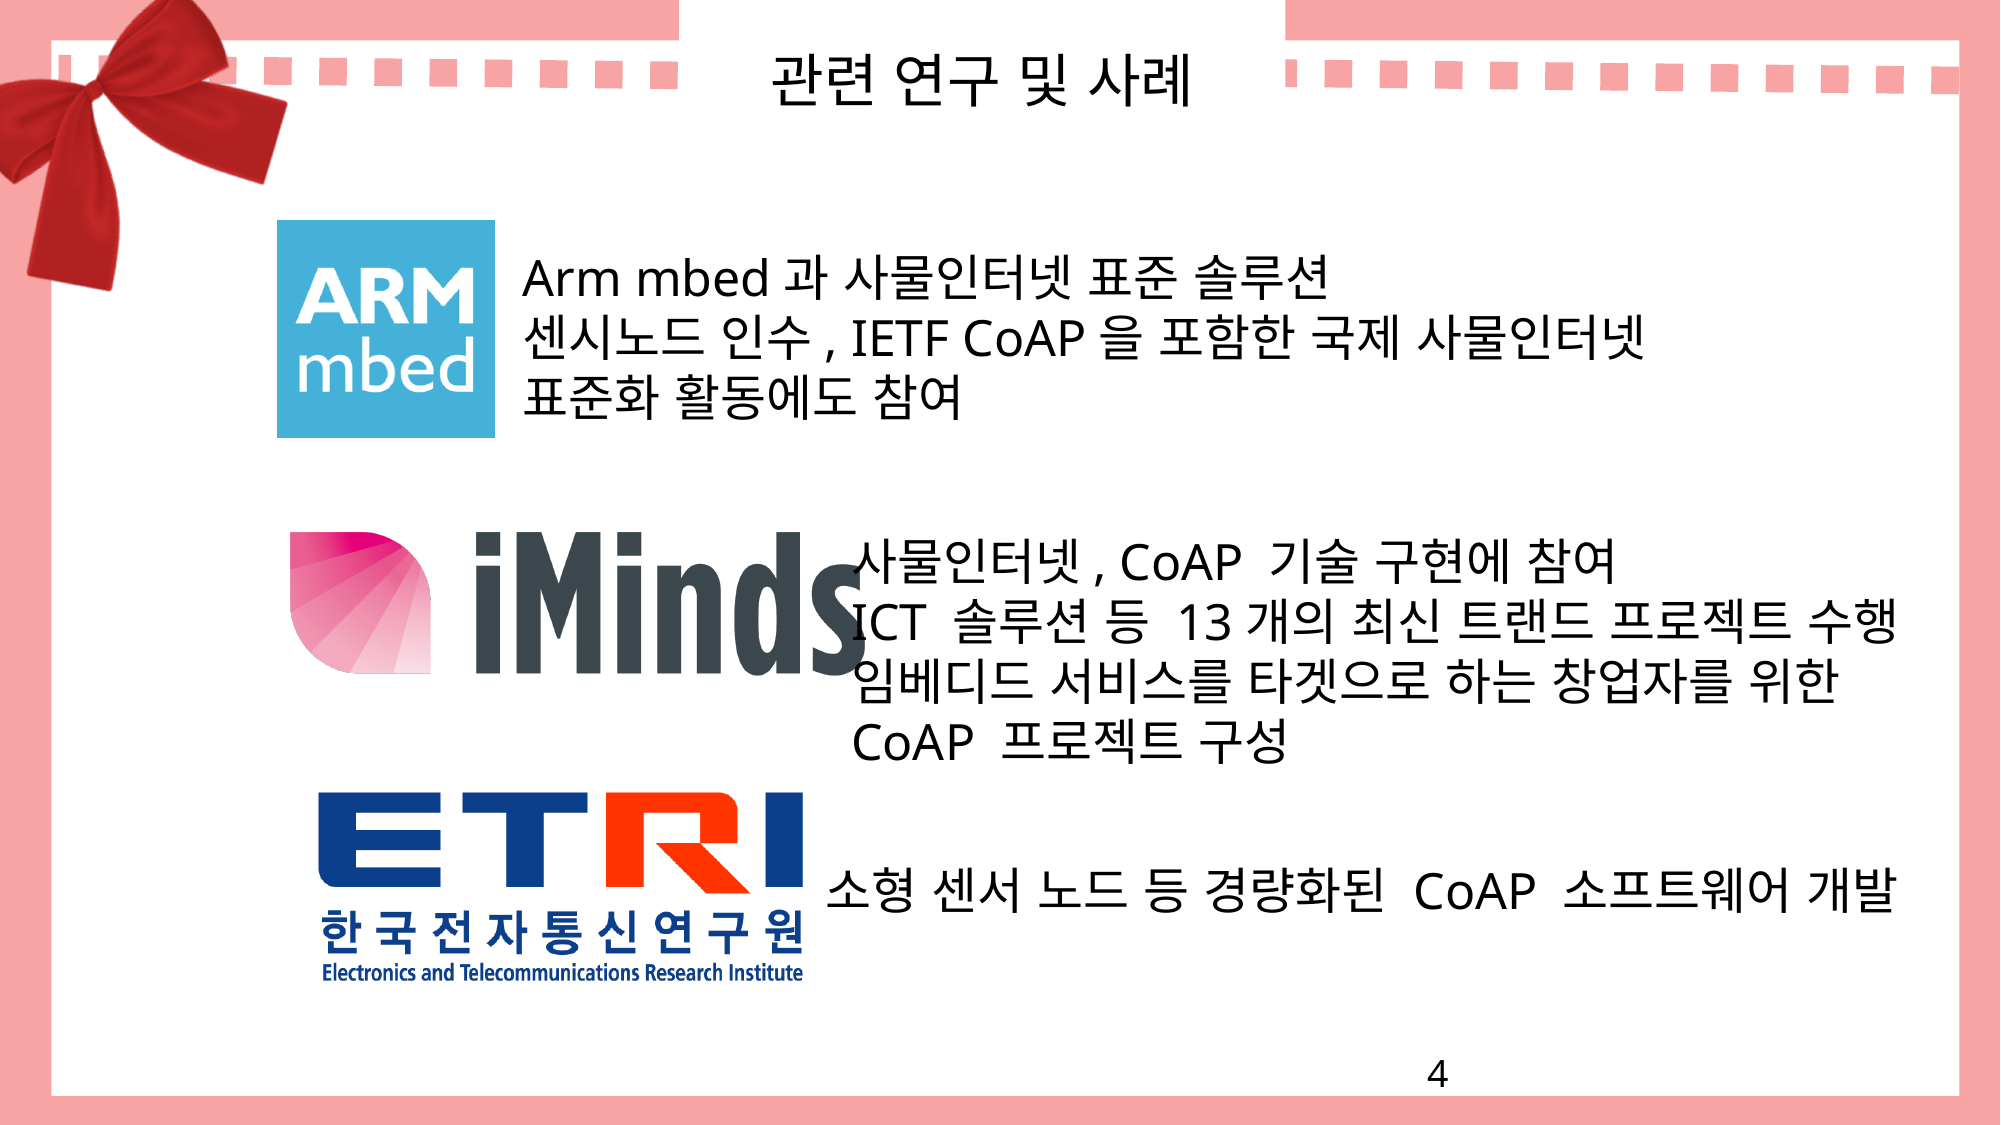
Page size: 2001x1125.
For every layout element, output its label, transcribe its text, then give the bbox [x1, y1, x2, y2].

picture [0, 0, 325, 321]
picture [277, 220, 495, 438]
picture [318, 792, 803, 981]
text_box 소형 센서 노드 등 경량화된 CoAP 소프트웨어 개발 [811, 852, 1914, 927]
title 관련 연구 및 사례 [679, 0, 1286, 168]
text_box 사물인터넷, CoAP 기술 구현에 참여 ICT 솔루션 등 13개의 최신 트랜드 프로젝트 수행 임베디드 서비스를 타겟으로 하는 창업자를 위한 CoAP 프로젝트 구성 [836, 523, 1915, 778]
picture [221, 456, 932, 736]
text_box Arm mbed과 사물인터넷 표준 솔루션 센시노드 인수, IETF CoAP을 포함한 국제 사물인터넷 표준화 활동에도 참여 [507, 238, 1662, 434]
